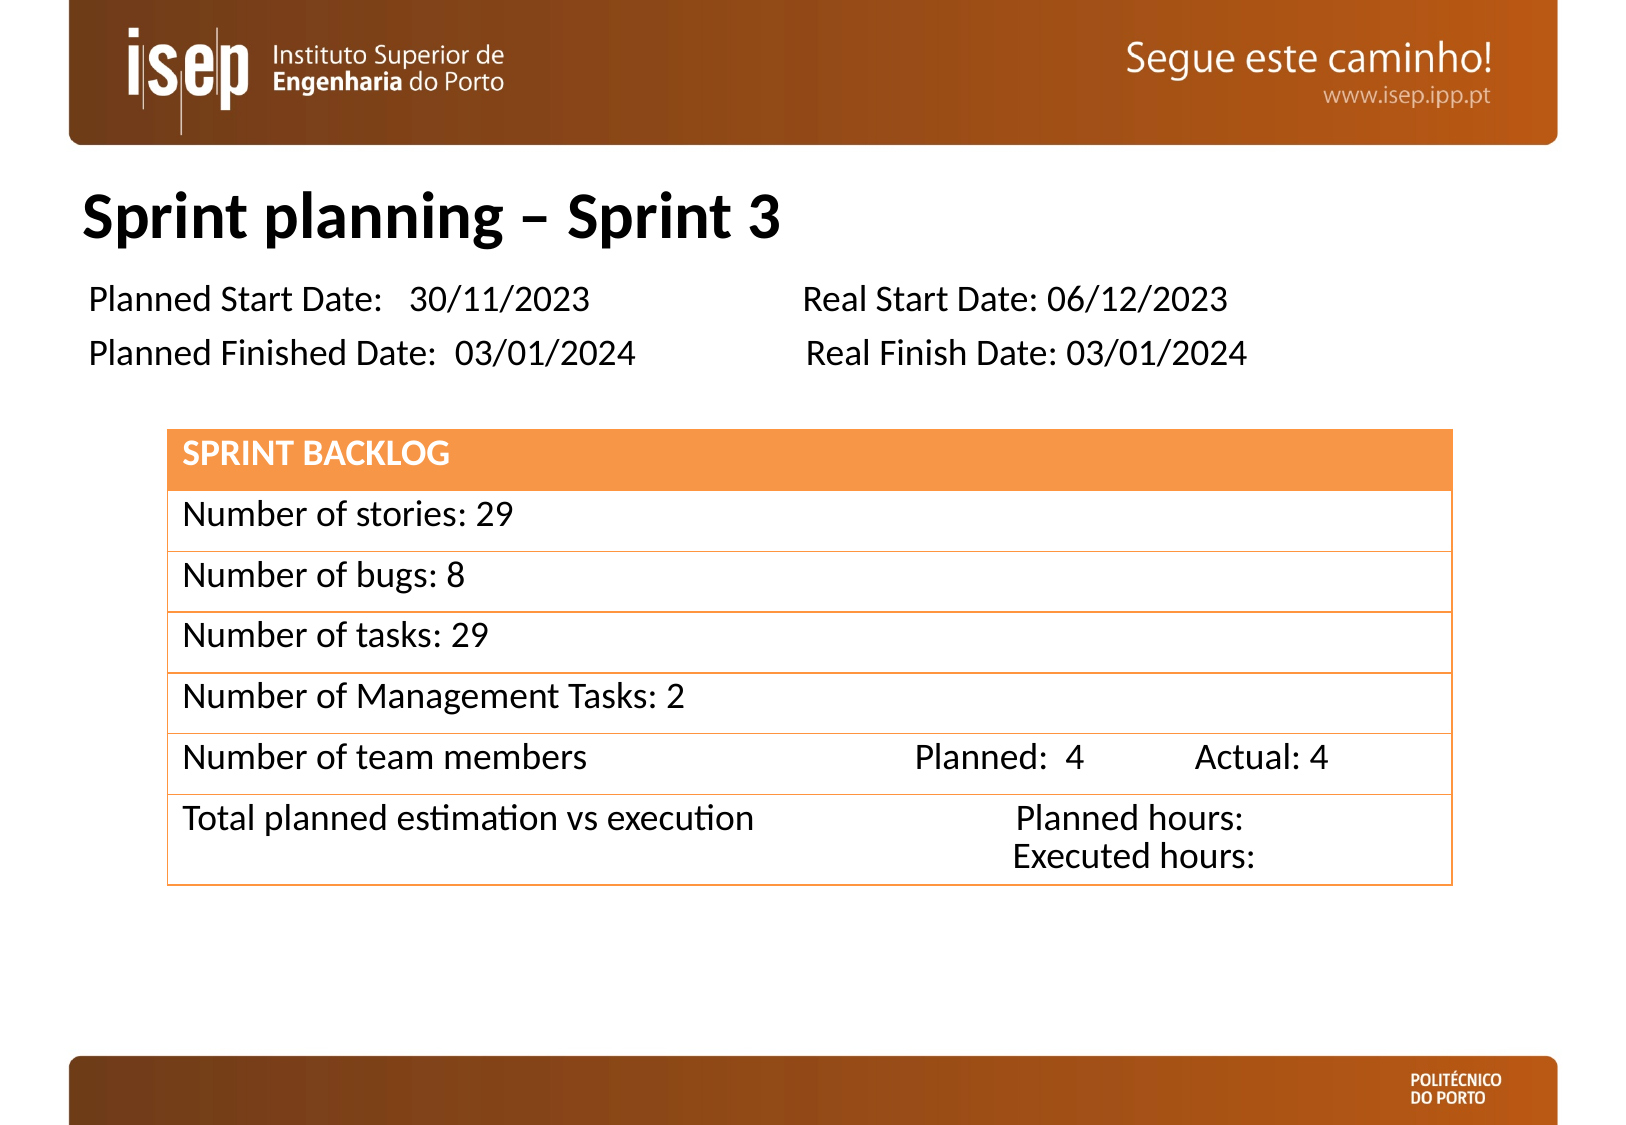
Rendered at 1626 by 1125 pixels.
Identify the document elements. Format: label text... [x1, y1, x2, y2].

table_header SPRINT BACKLOG [168, 430, 817, 490]
text_box Planned Start Date: 30/11/2023 Real Start Date: 06/12/2023 Planned Finished Date: 03/01/2024 Real Finish Date: 03/01/2024 [73, 266, 1557, 384]
title Sprint planning – Sprint 3 [67, 164, 1552, 258]
table_cell Planned hours: Executed hours: [817, 795, 1451, 884]
picture [0, 0, 1626, 1125]
table_cell Planned: 4 Actual: 4 [817, 734, 1451, 794]
table_cell [817, 491, 1451, 551]
table_cell Number of Management Tasks: 2 [168, 674, 817, 733]
table_cell [817, 613, 1451, 672]
table_cell [817, 552, 1451, 611]
table_cell Number of team members [168, 734, 817, 794]
table_cell [817, 674, 1451, 733]
table_cell Number of tasks: 29 [168, 613, 817, 672]
table_cell Number of stories: 29 [168, 491, 817, 551]
table_cell Number of bugs: 8 [168, 552, 817, 611]
table_cell Total planned estimation vs execution [168, 795, 817, 884]
table_header [817, 430, 1451, 490]
